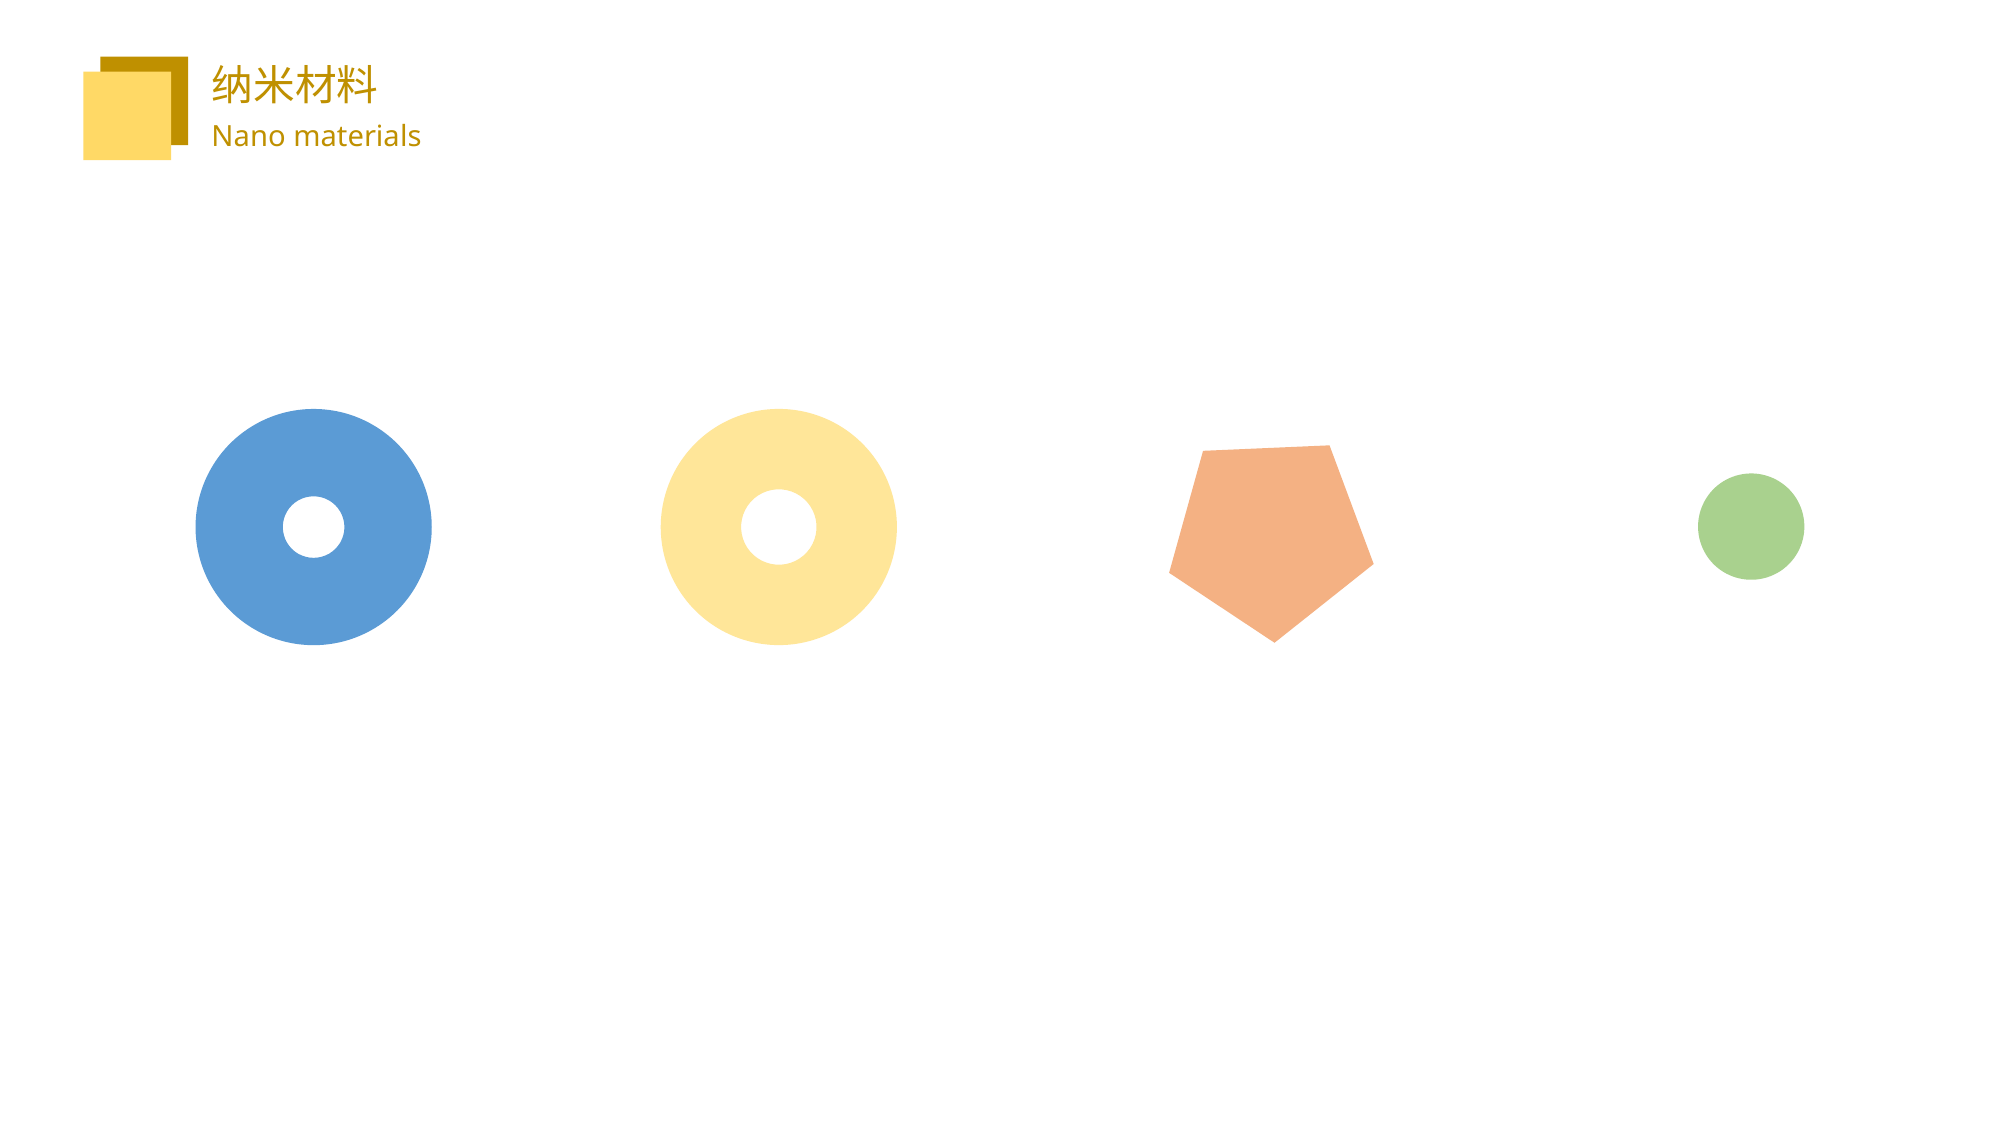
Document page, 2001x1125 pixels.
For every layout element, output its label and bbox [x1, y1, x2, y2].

text_box [659, 407, 898, 647]
text_box [1167, 444, 1375, 645]
text_box [194, 407, 433, 647]
text_box [83, 51, 444, 161]
text_box [1697, 472, 1806, 581]
